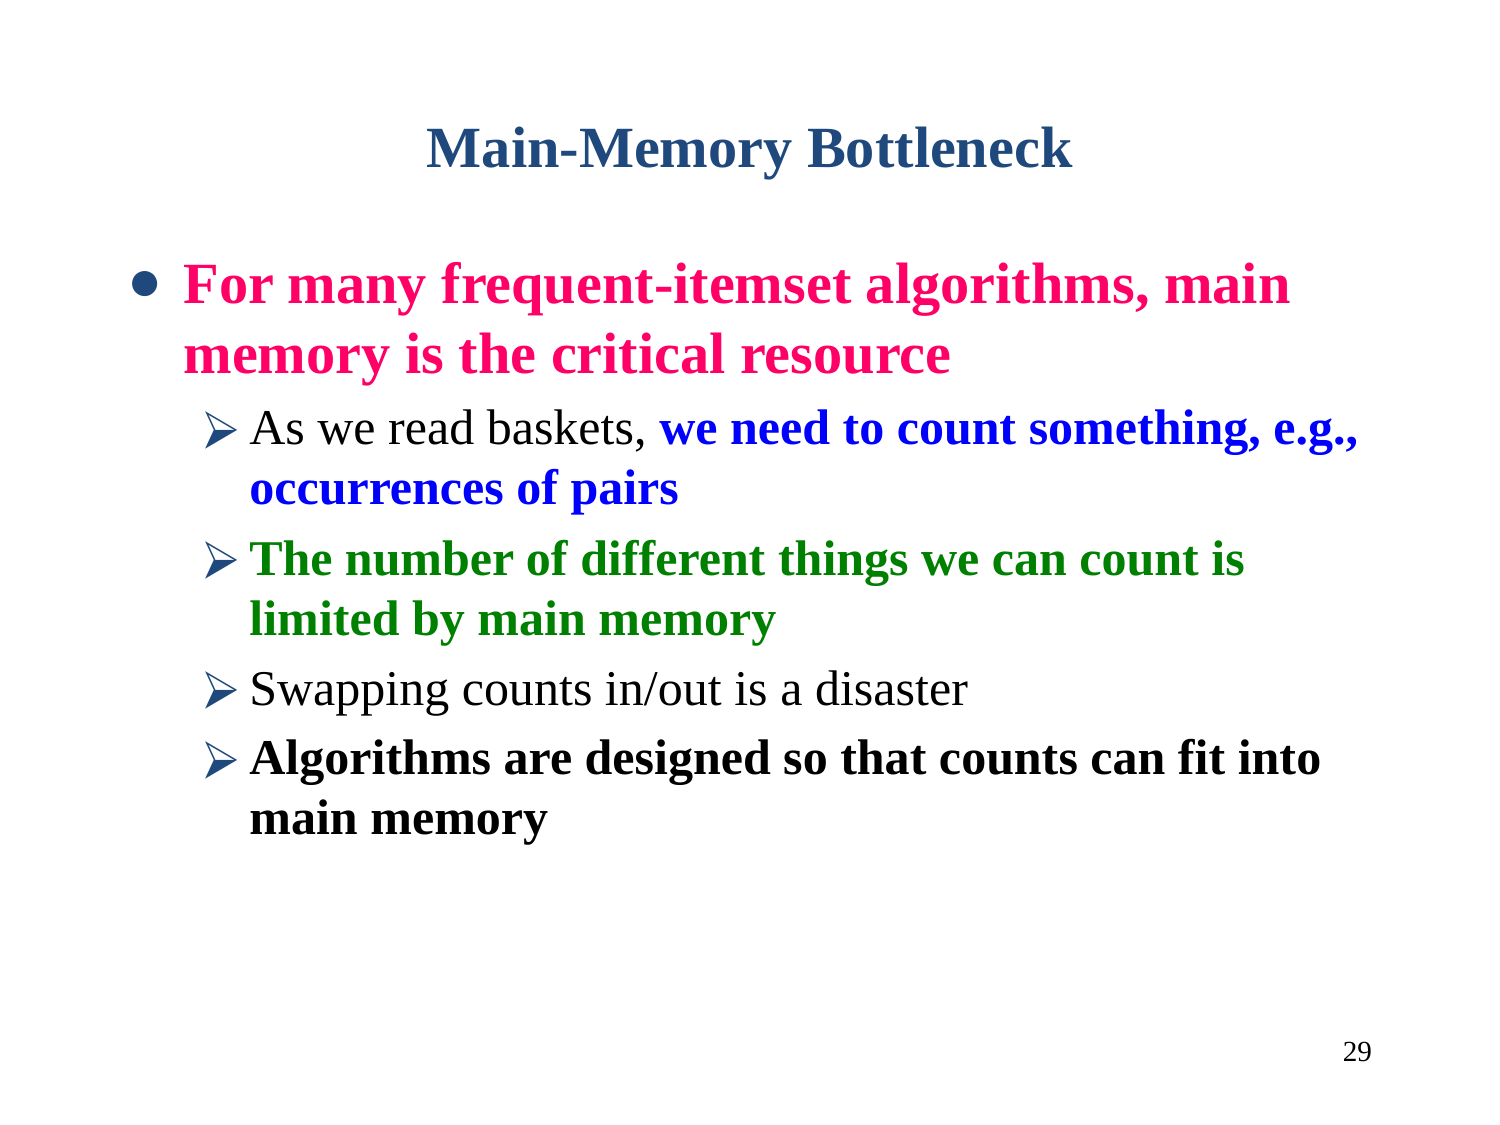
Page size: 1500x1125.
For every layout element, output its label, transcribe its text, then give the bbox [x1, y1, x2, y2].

slide_number ‹#› [1074, 1025, 1388, 1100]
list For many frequent-itemset algorithms, main memory is the critical resource As we read baskets, we need to count something, e.g., occurrences of pairs The number of different things we can count is limited by main memory Swapping counts in/out is a disaster Algorithms are designed so that counts can fit into main memory [112, 237, 1388, 1000]
title Main-Memory Bottleneck [112, 50, 1388, 237]
